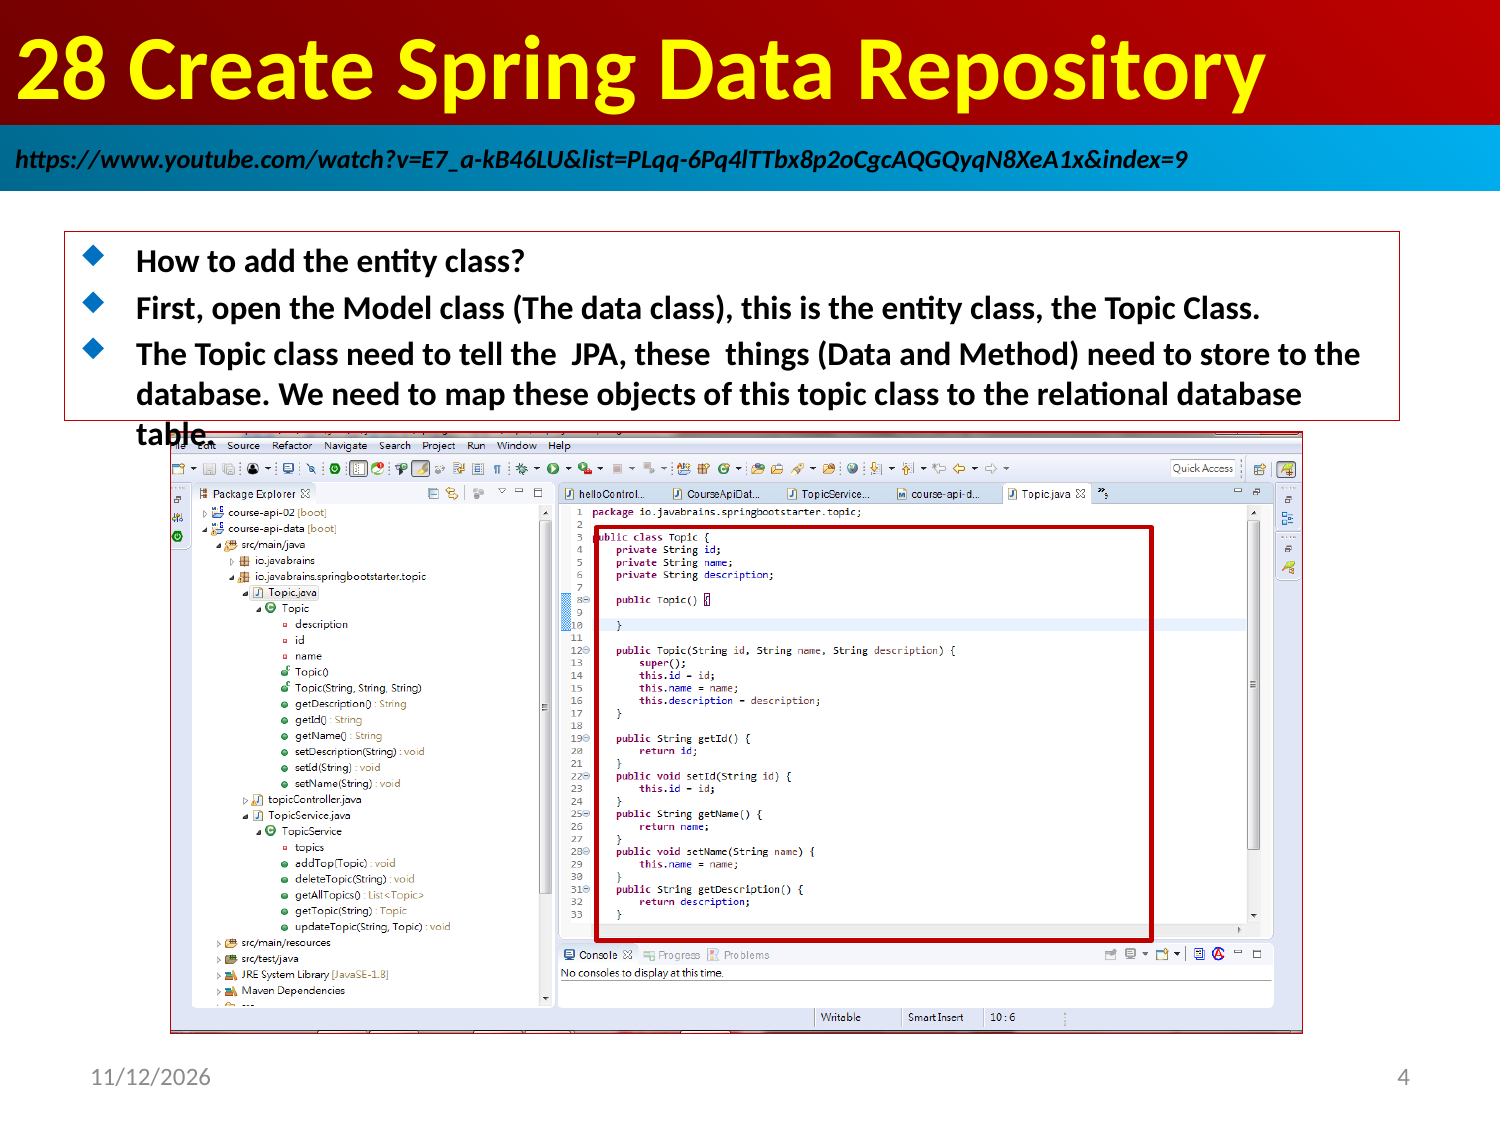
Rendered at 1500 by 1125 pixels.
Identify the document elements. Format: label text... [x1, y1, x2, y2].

title 28 Create Spring Data Repository [0, 0, 1500, 125]
picture [170, 432, 1302, 1033]
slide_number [75, 1042, 425, 1109]
text_box https://www.youtube.com/watch?v=E7_a-kB46LU&list=PLqq-6Pq4lTTbx8p2oCgcAQGQyqN8XeA1x&index=9 [0, 125, 1500, 191]
subtitle How to add the entity class? First, open the Model class (The data class), this is the entity class, the Topic Class. The Topic class need to tell the JPA, these things (Data and Method) need to store to the database. We need to map these objects of this topic class to the relational database table. [64, 231, 1400, 421]
slide_number 4 [1074, 1042, 1425, 1109]
